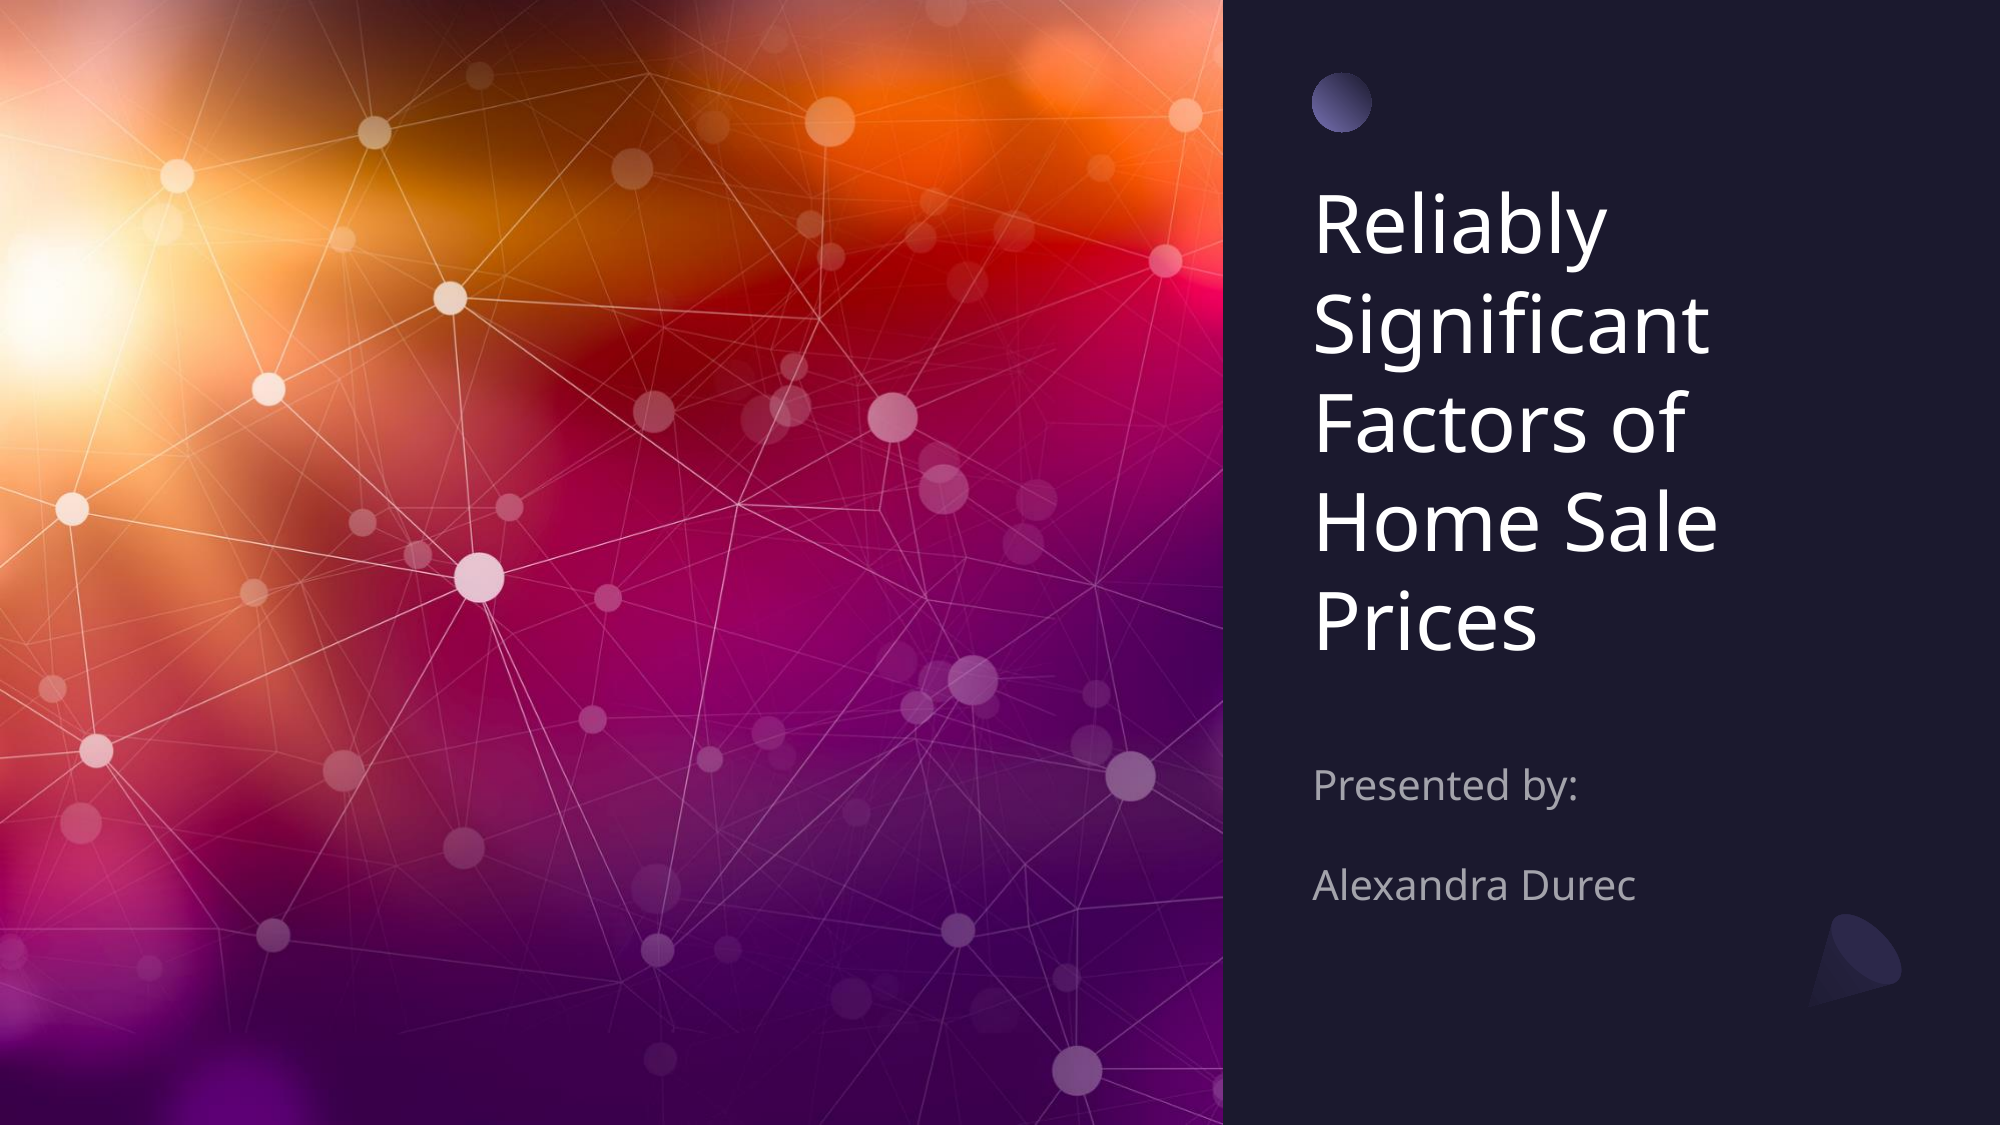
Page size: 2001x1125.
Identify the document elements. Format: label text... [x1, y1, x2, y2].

picture [0, 0, 1223, 1125]
list Presented by: Alexandra Durec [1312, 750, 1898, 926]
title Reliably Significant Factors of Home Sale Prices [1312, 172, 1898, 671]
